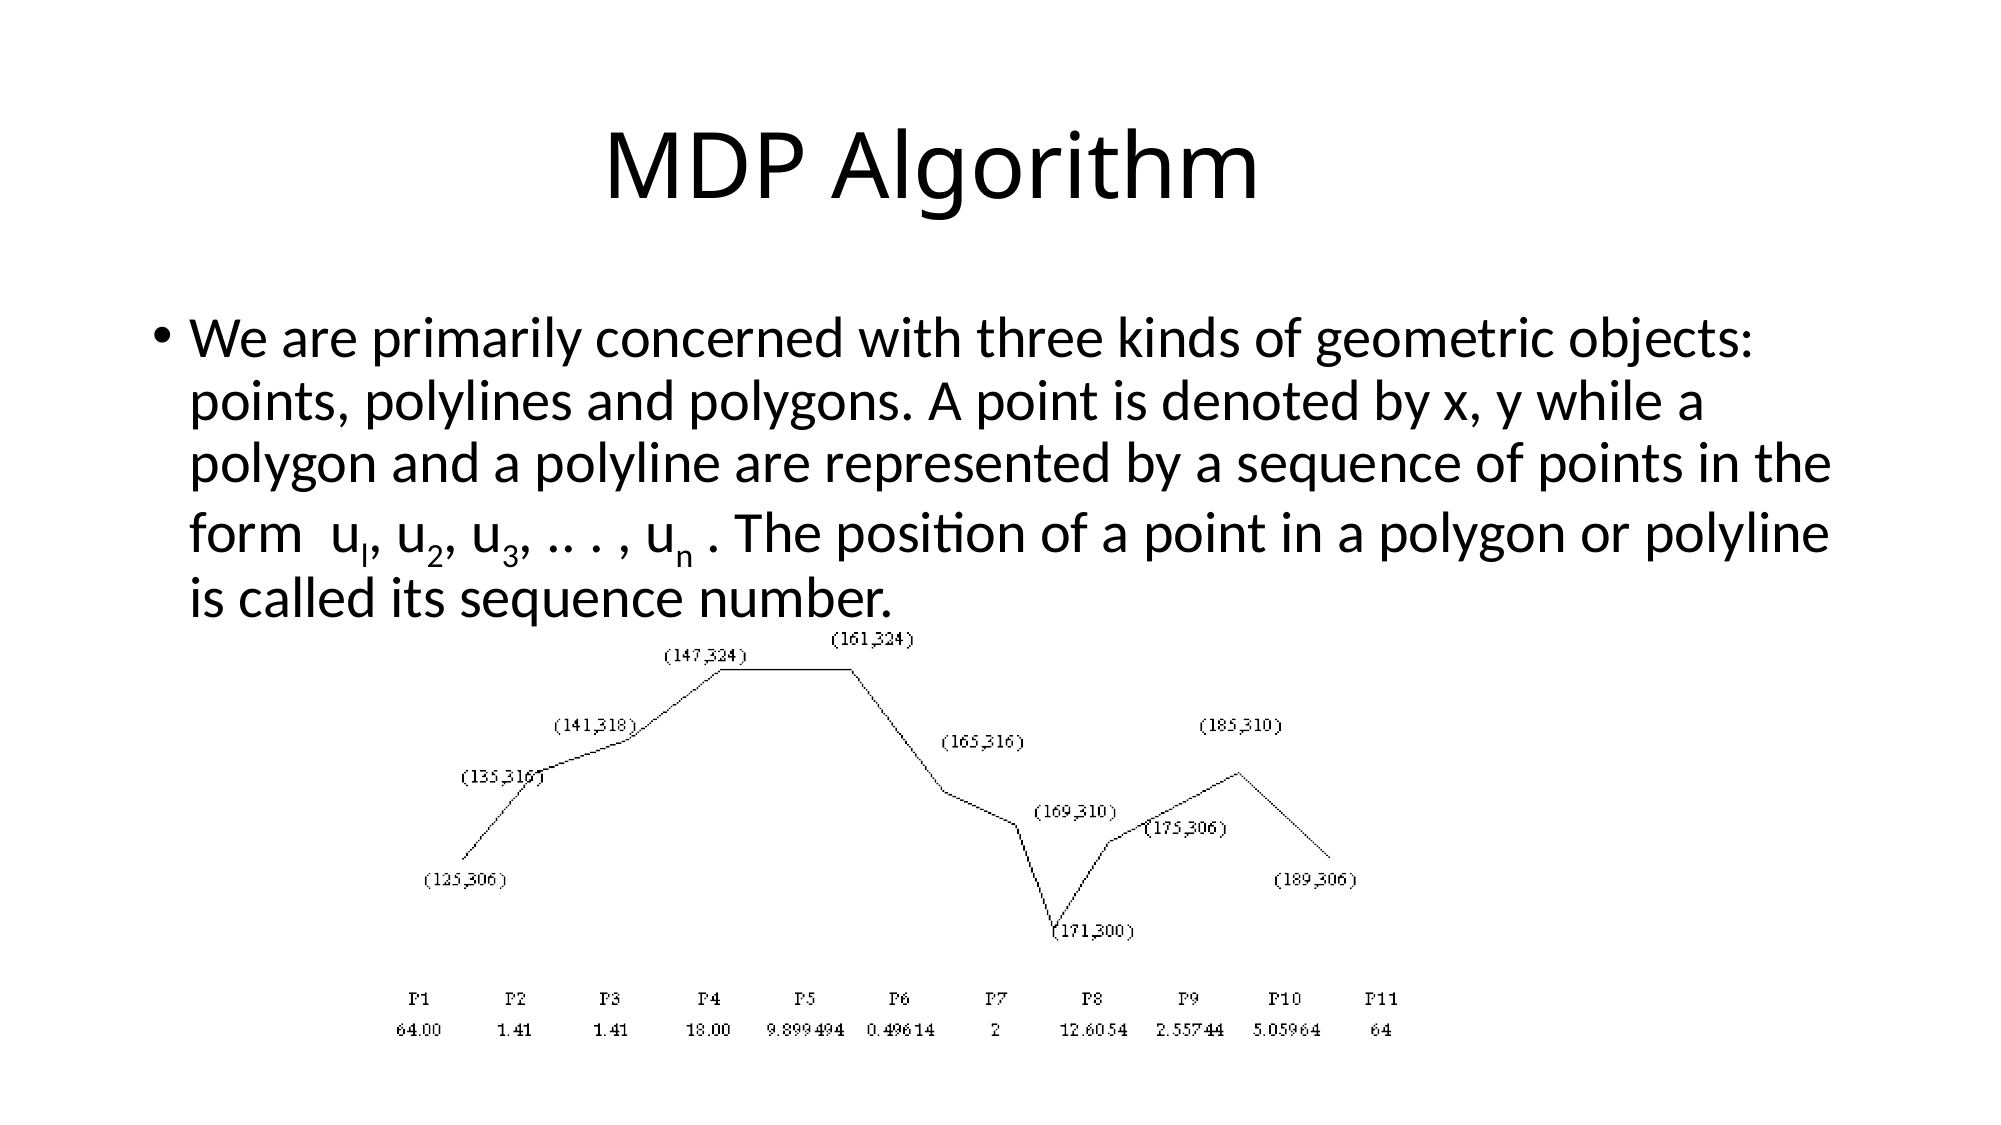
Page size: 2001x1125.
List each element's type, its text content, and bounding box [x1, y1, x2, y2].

text_box MDP Algorithm [137, 59, 1863, 278]
text_box We are primarily concerned with three kinds of geometric objects: points, polylines and polygons. A point is denoted by x, y while a polygon and a polyline are represented by a sequence of points in the form ul, u2, u3, .. . , un . The position of a point in a polygon or polyline is called its sequence number. [137, 299, 1863, 1014]
picture [396, 632, 1397, 1036]
